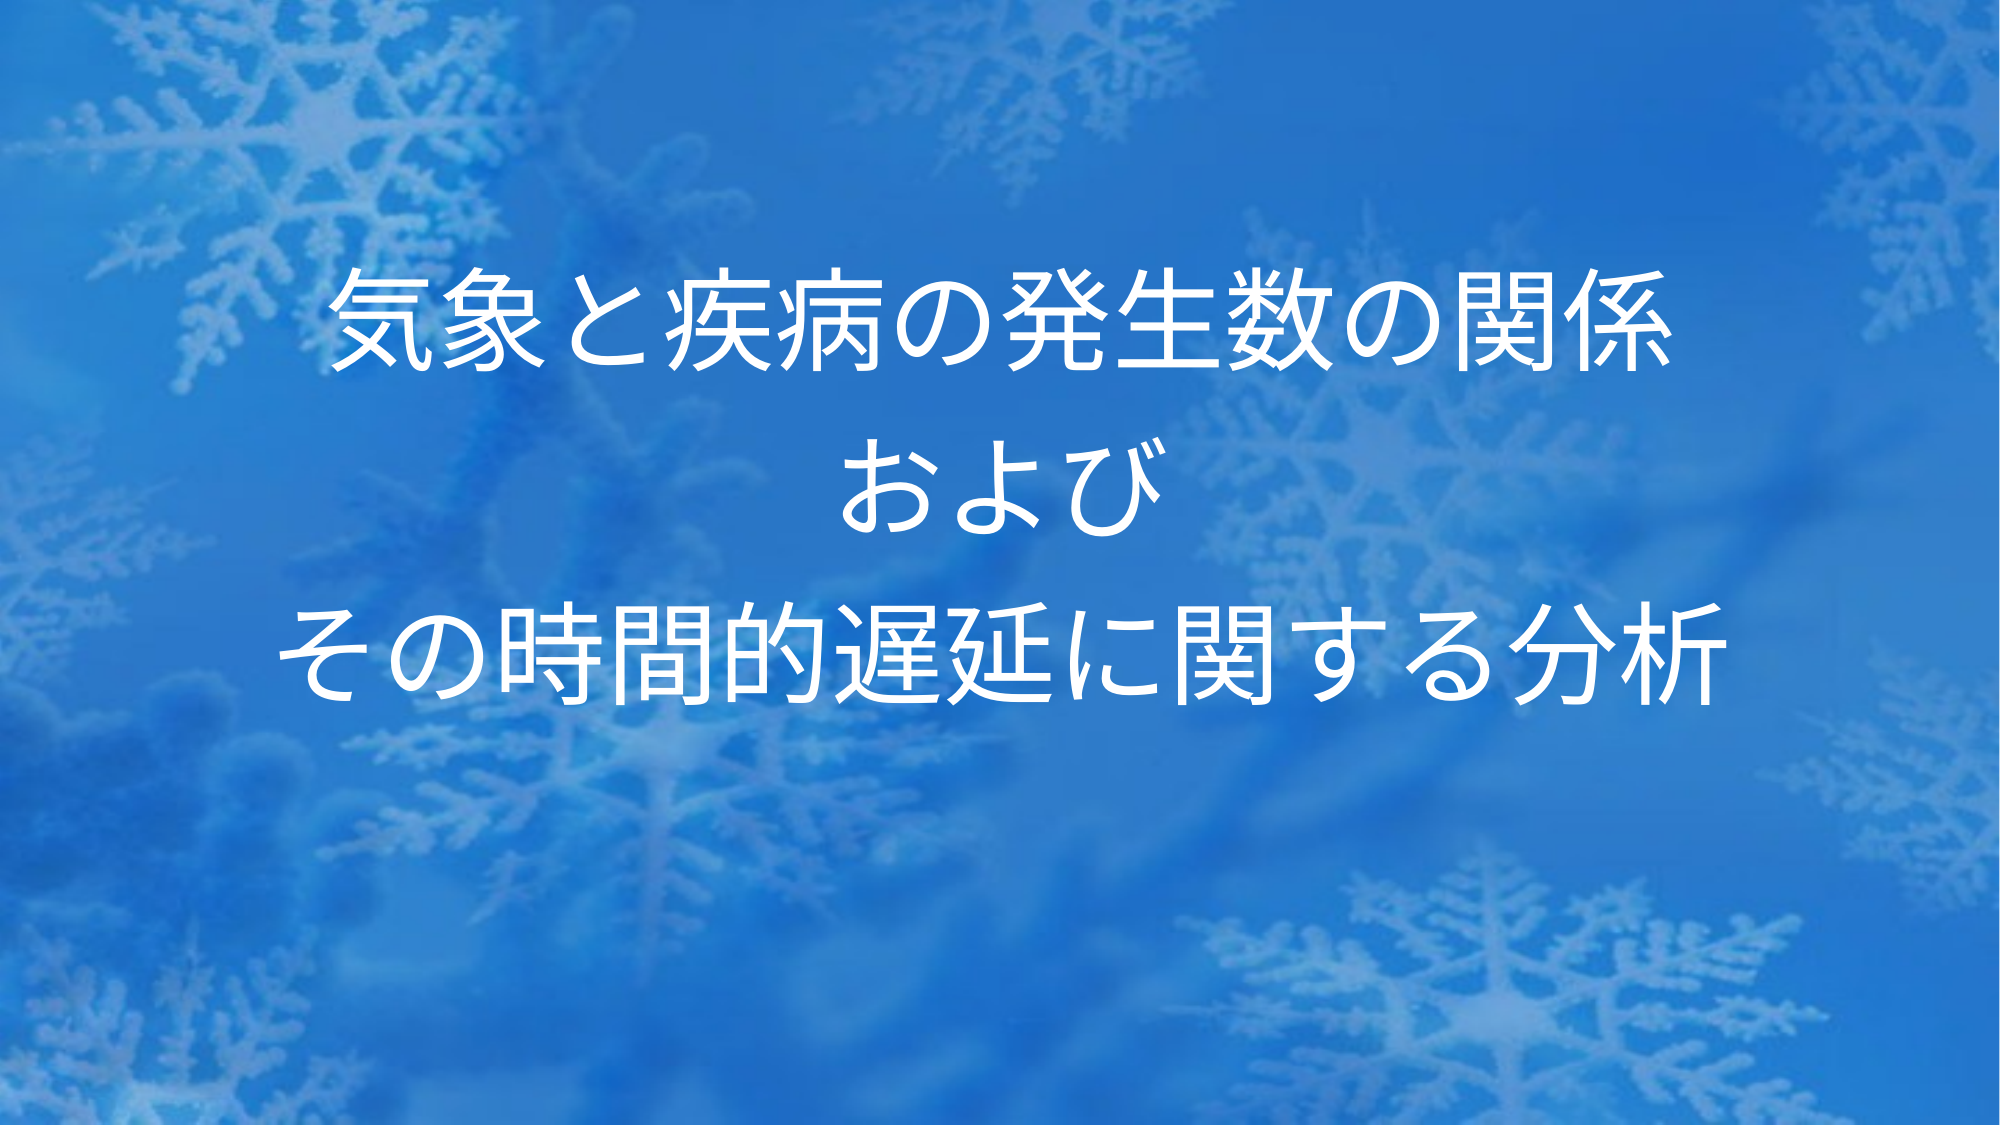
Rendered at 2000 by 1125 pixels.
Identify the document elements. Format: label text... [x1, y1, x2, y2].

title 気象と疾病の発生数の関係 および その時間的遅延に関する分析 [215, 42, 1784, 728]
picture [0, 0, 2000, 1125]
